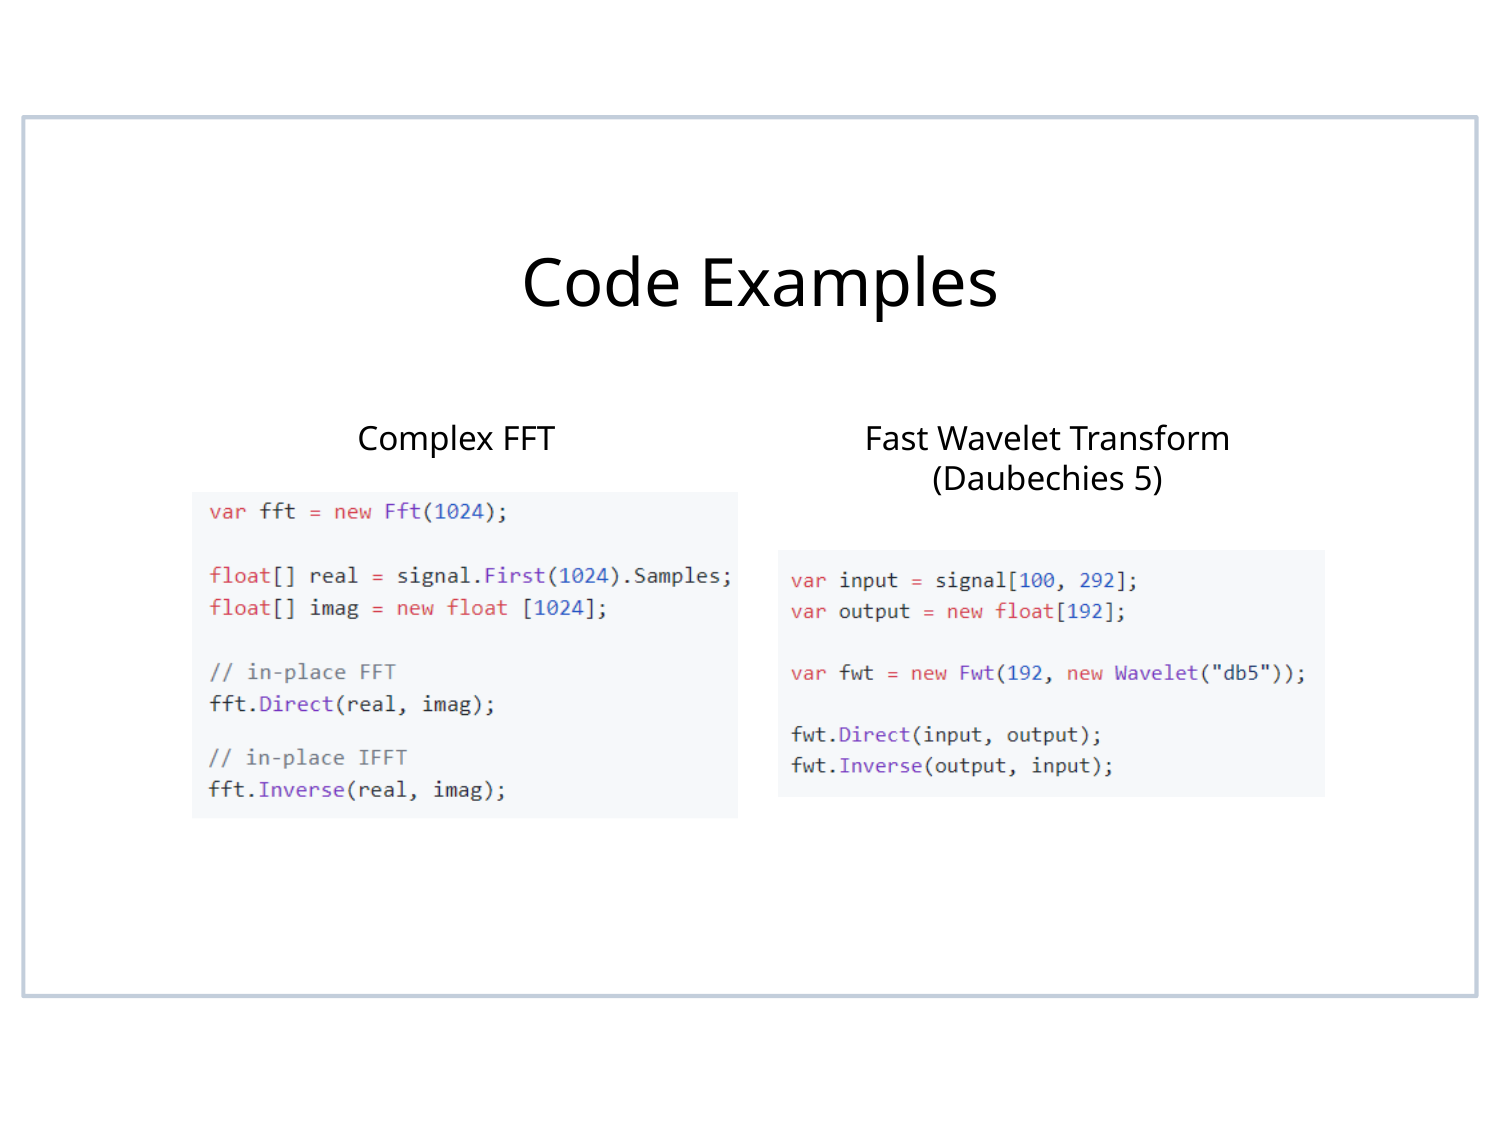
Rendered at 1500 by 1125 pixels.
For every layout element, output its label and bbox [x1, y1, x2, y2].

picture [777, 550, 1325, 798]
picture [191, 491, 738, 821]
text_box [21, 115, 1479, 998]
